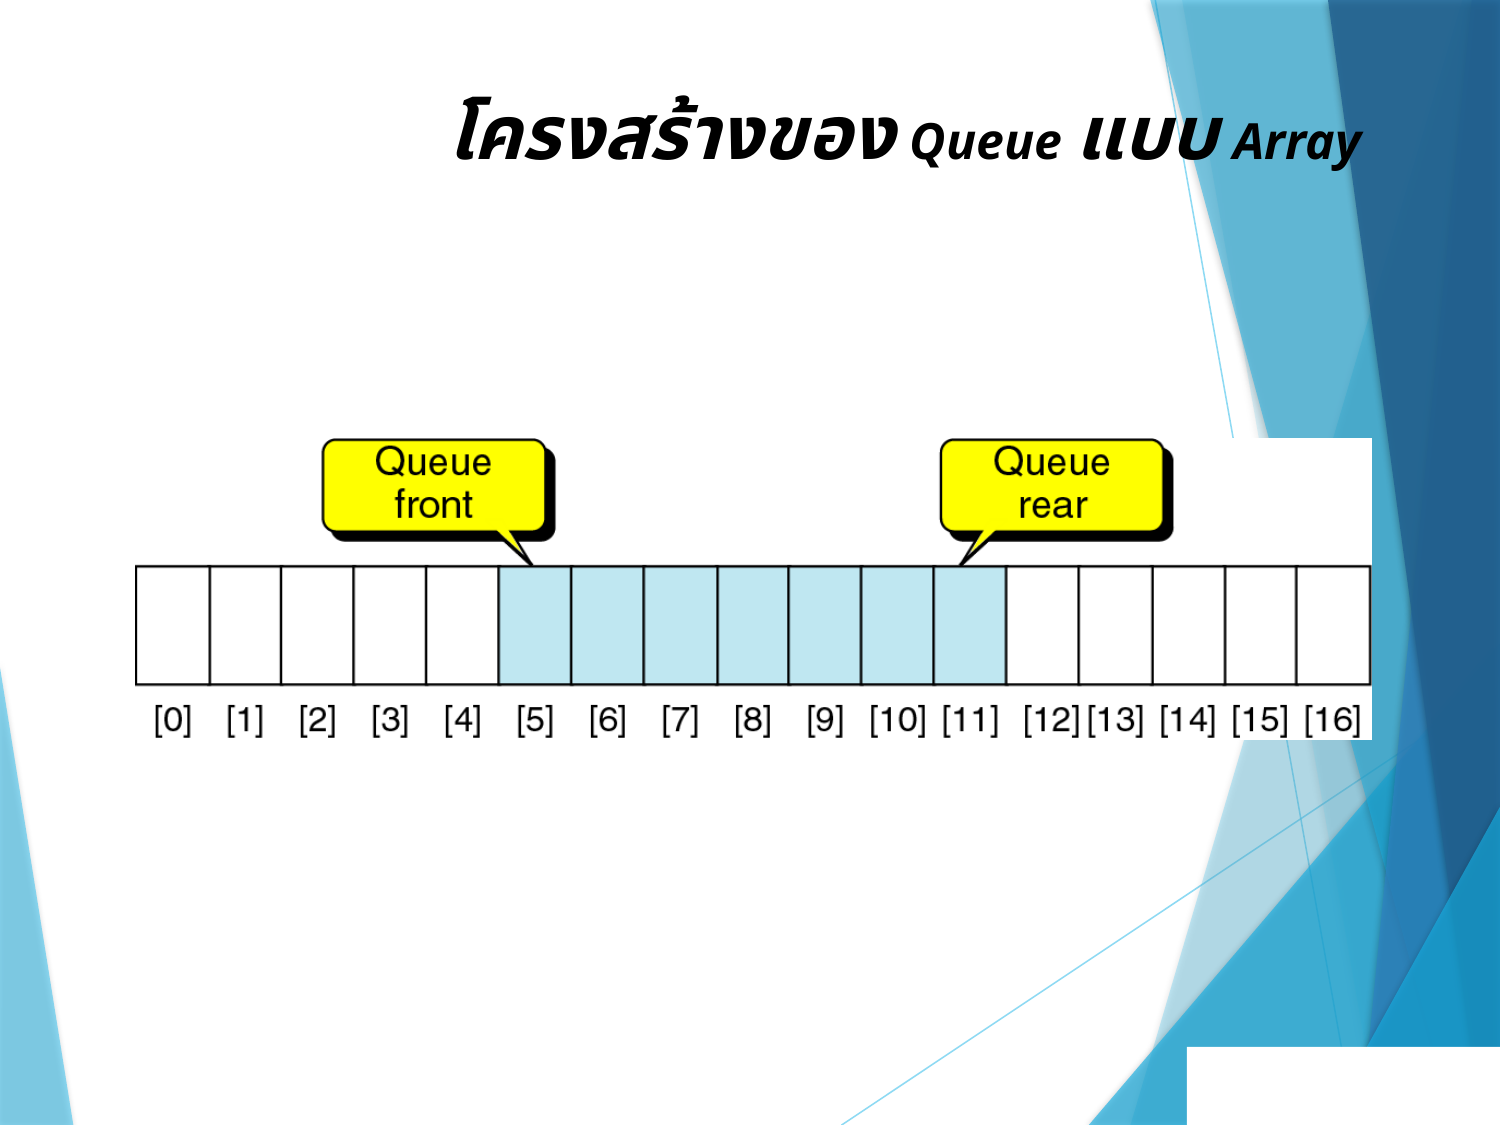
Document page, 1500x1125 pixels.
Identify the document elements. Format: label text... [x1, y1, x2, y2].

text_box [1186, 1046, 1500, 1125]
text_box โครงสร้างของ Queue แบบ Array [116, 35, 1392, 223]
picture [135, 437, 1372, 741]
